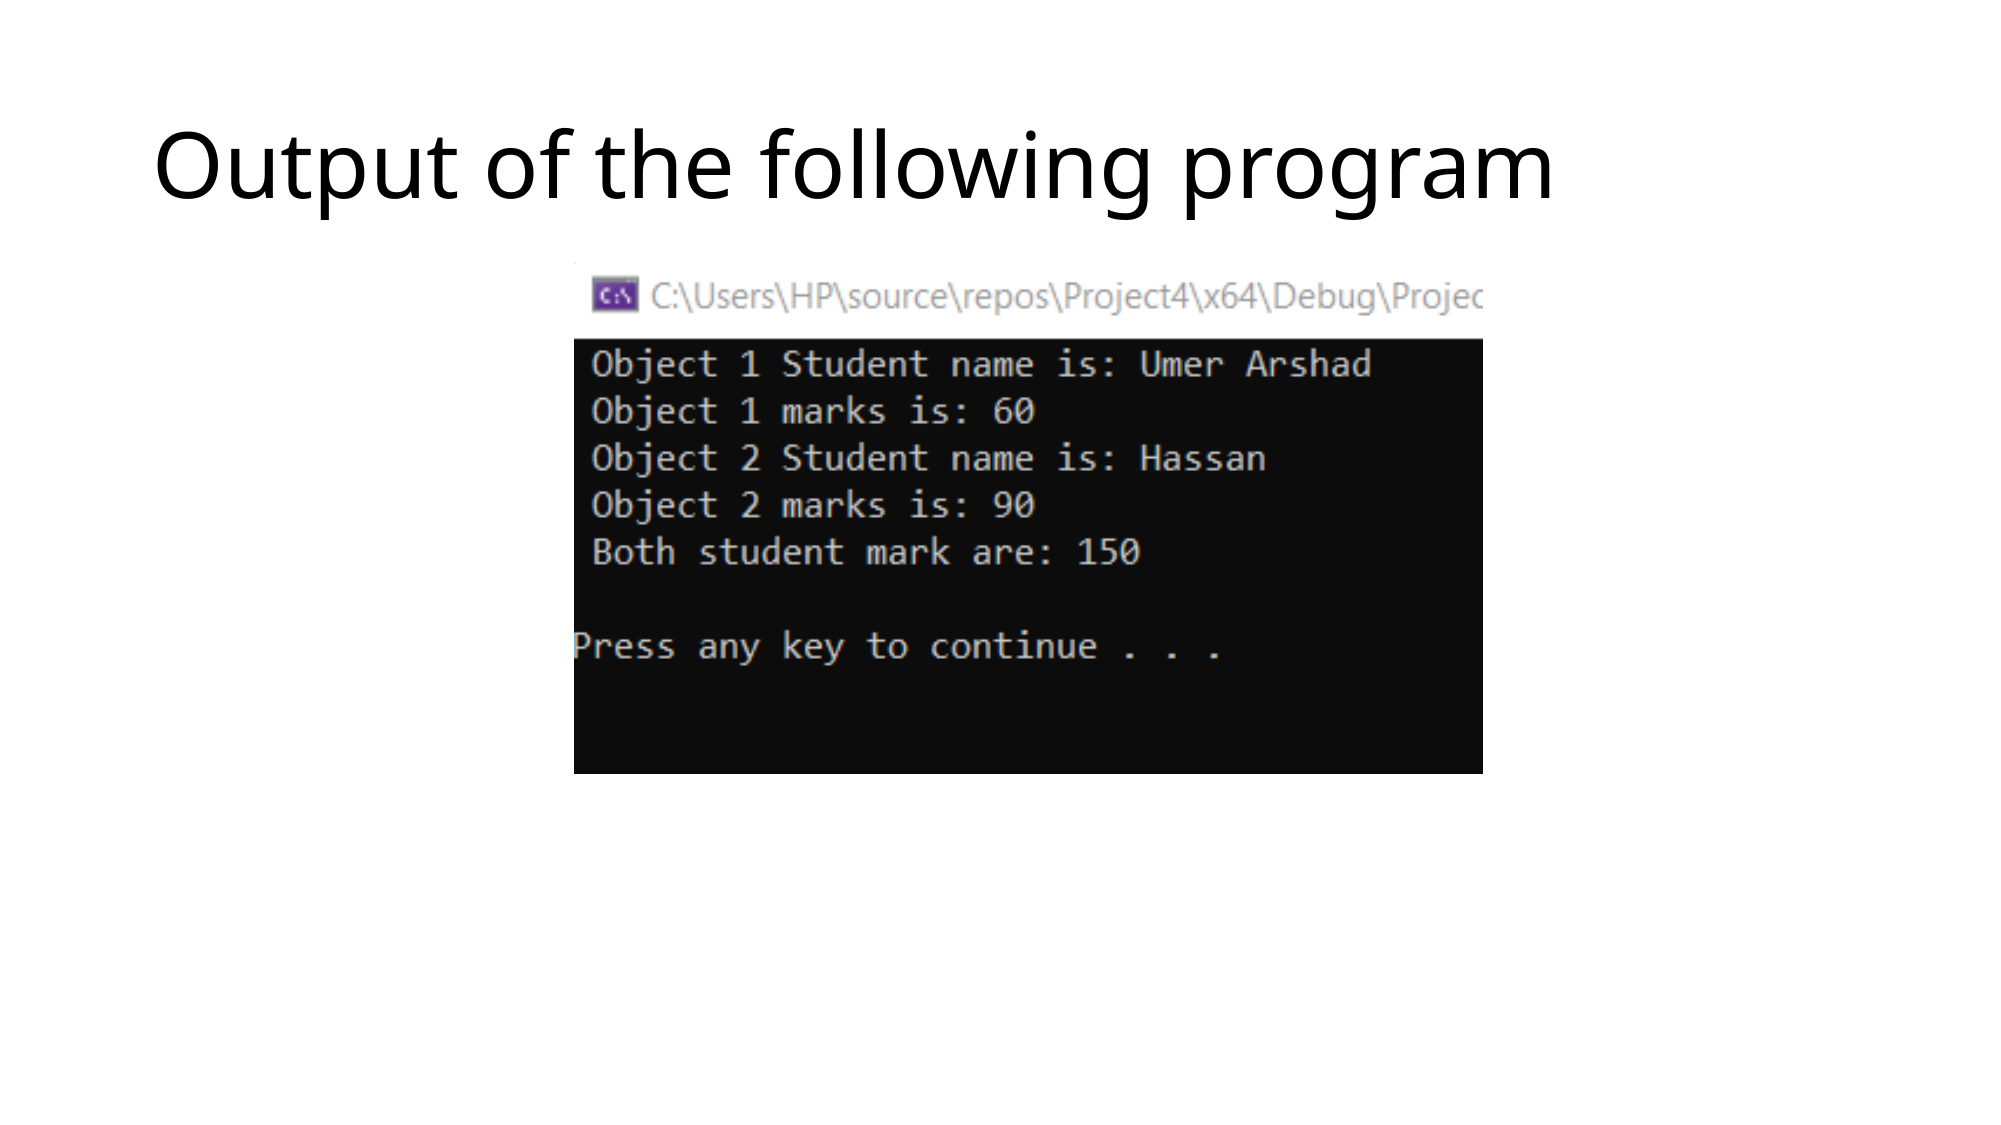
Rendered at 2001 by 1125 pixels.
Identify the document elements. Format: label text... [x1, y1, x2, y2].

title Output of the following program [137, 59, 1863, 278]
picture [574, 262, 1483, 774]
